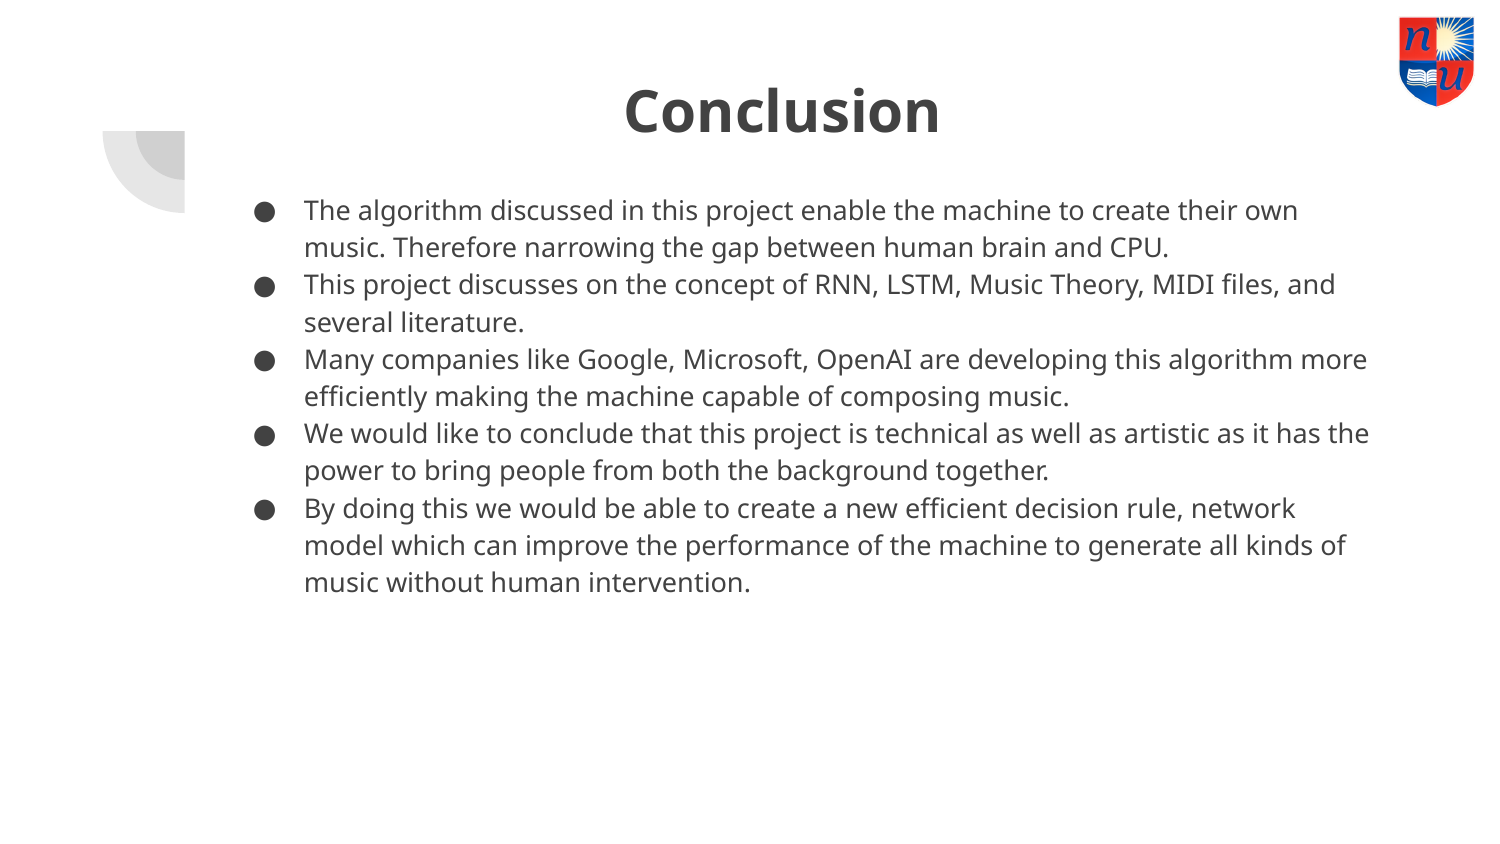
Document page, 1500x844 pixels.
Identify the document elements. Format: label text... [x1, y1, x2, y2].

title Conclusion [213, 59, 1368, 173]
list The algorithm discussed in this project enable the machine to create their own music. Therefore narrowing the gap between human brain and CPU. This project discusses on the concept of RNN, LSTM, Music Theory, MIDI files, and several literature. Many companies like Google, Microsoft, OpenAI are developing this algorithm more efficiently making the machine capable of composing music. We would like to conclude that this project is technical as well as artistic as it has the power to bring people from both the background together. By doing this we would be able to create a new efficient decision rule, network model which can improve the performance of the machine to generate all kinds of music without human intervention. [213, 173, 1386, 706]
picture [1385, 9, 1488, 112]
